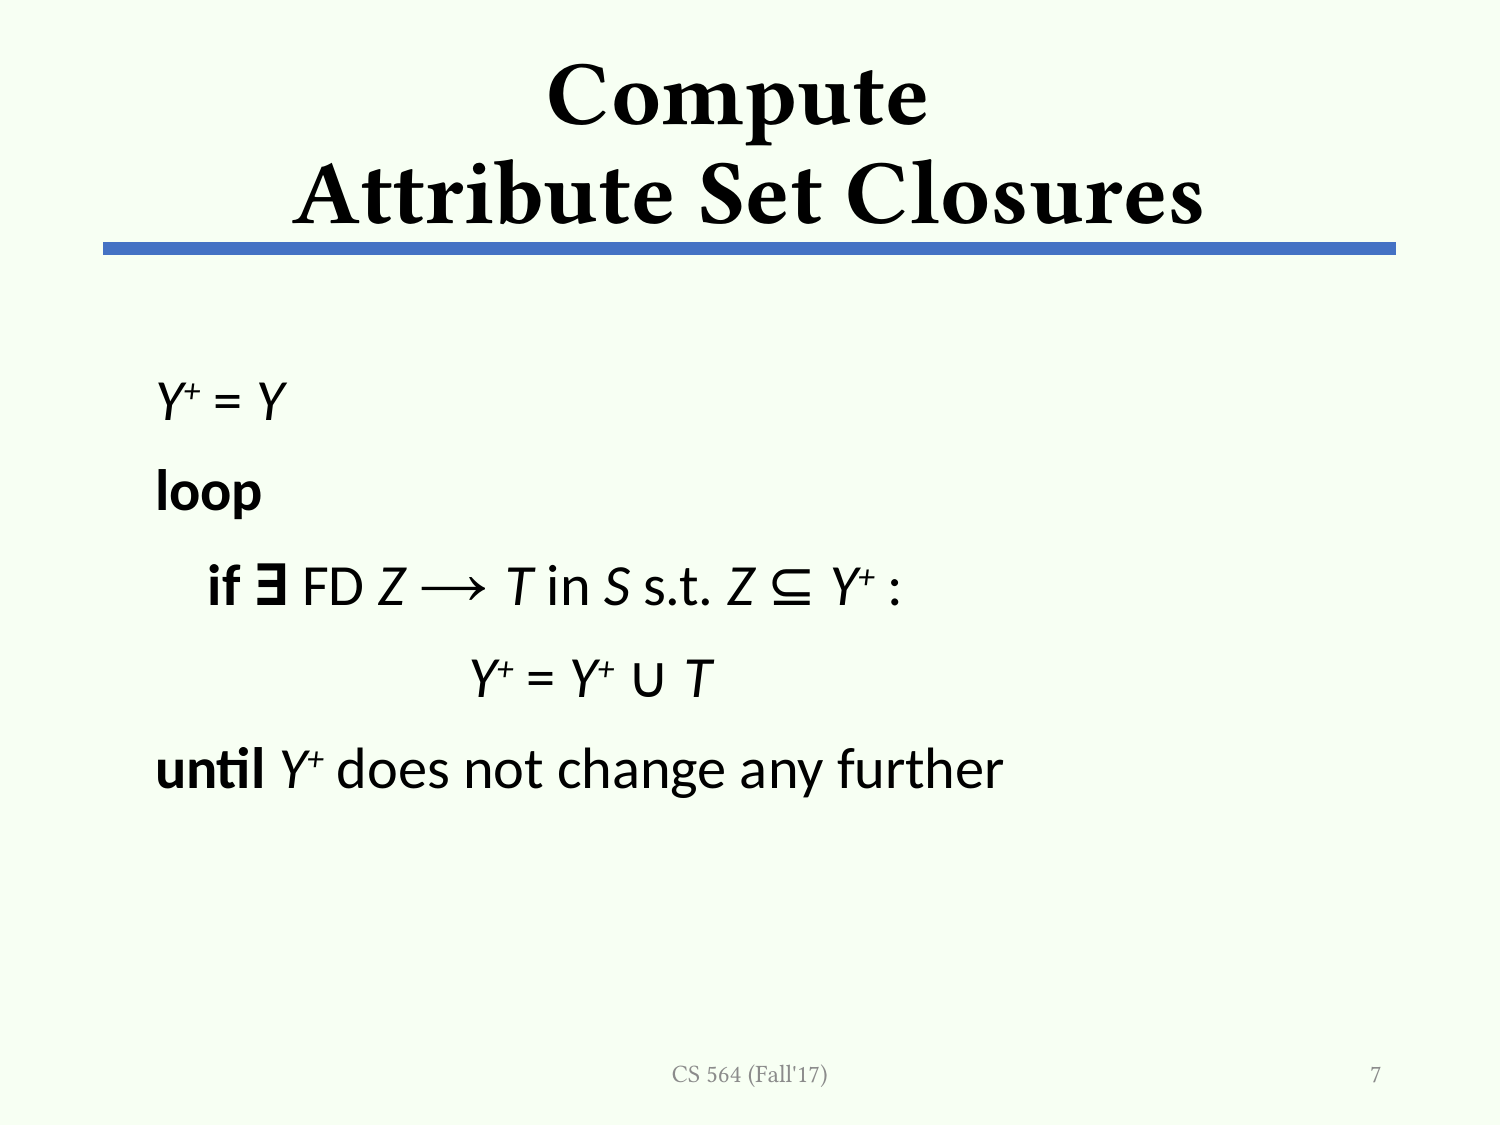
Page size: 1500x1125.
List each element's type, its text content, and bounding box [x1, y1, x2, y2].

text_box Y+ = Y loop if ∃ FD Z → T in S s.t. Z ⊆ Y+ : Y+ = Y+ ∪ T until Y+ does not change any further [140, 354, 1360, 808]
slide_number 7 [1059, 1042, 1397, 1103]
title Compute Attribute Set Closures [103, 35, 1397, 253]
footer CS 564 (Fall'17) [496, 1042, 1004, 1103]
